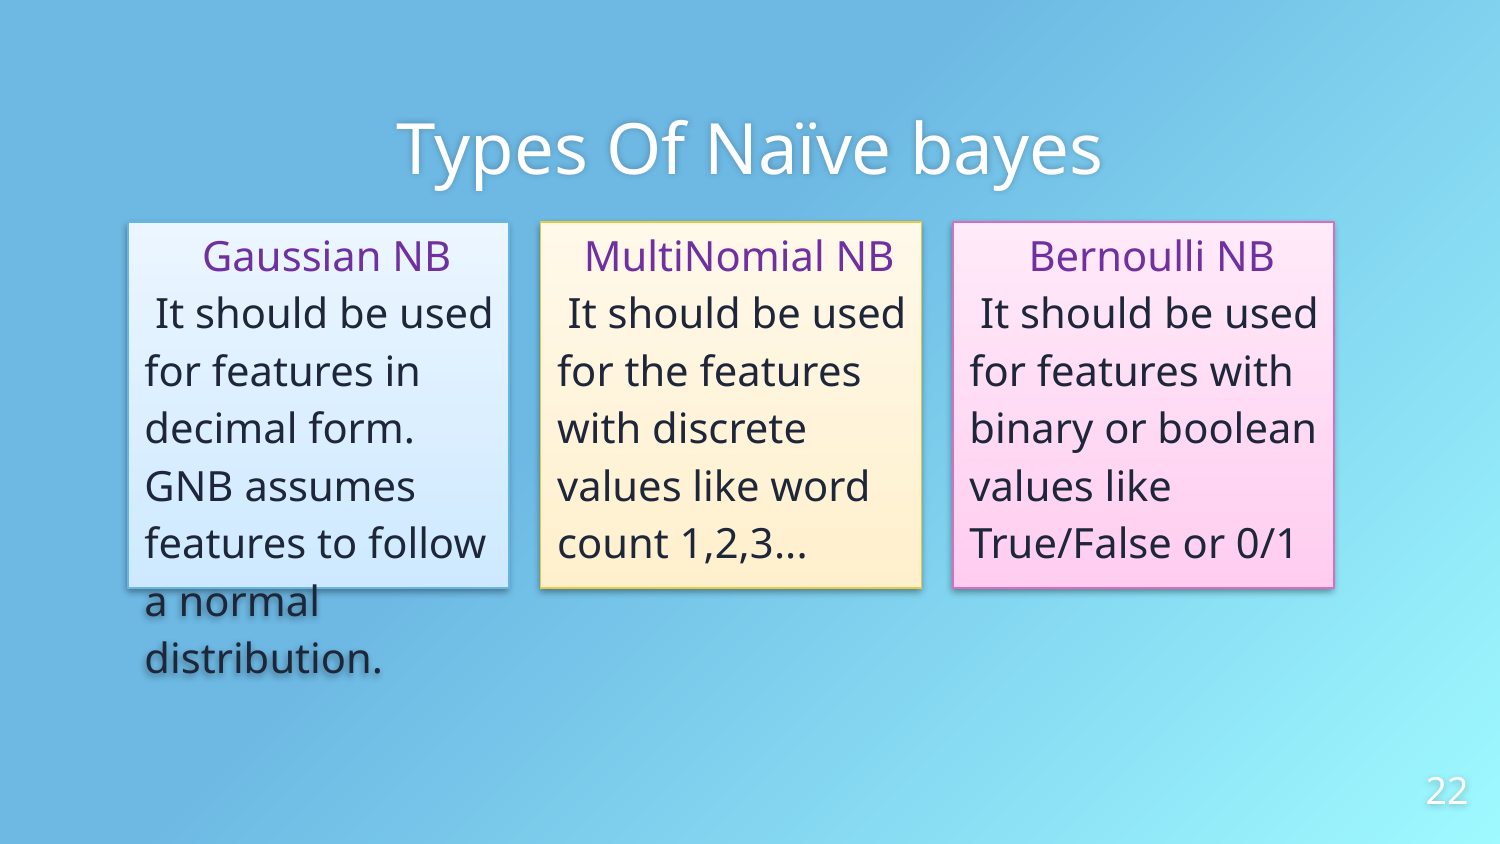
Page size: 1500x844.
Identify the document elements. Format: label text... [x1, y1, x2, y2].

list MultiNomial NB It should be used for the features with discrete values like word count 1,2,3... [540, 221, 922, 589]
slide_number 22 [1378, 761, 1469, 814]
title Types Of Naïve bayes [127, 124, 1374, 190]
list Gaussian NB It should be used for features in decimal form. GNB assumes features to follow a normal distribution. [127, 221, 510, 589]
text_box Bernoulli NB It should be used for features with binary or boolean values like True/False or 0/1 [952, 221, 1335, 589]
